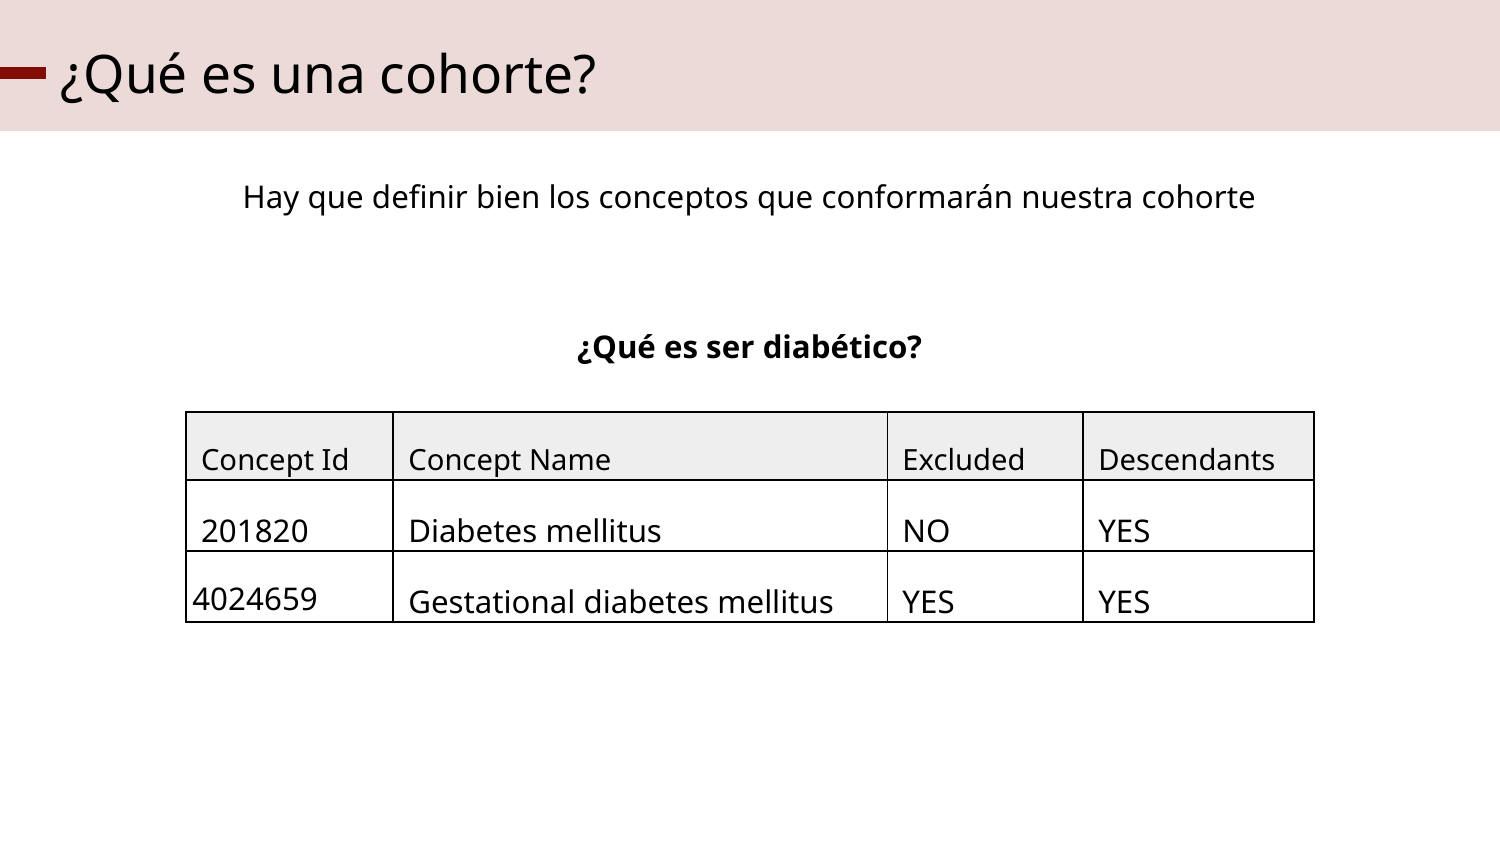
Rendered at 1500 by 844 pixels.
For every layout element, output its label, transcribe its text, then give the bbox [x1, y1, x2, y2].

table_cell Diabetes mellitus [394, 481, 887, 550]
table_cell 201820 [187, 481, 392, 550]
text_box [0, 0, 1500, 131]
table_cell YES [1084, 481, 1313, 550]
text_box Hay que definir bien los conceptos que conformarán nuestra cohorte ¿Qué es ser diabético? [74, 169, 1425, 410]
table_header Concept Id [187, 413, 392, 479]
table_header Descendants [1084, 413, 1313, 479]
text_box ¿Qué es una cohorte? [45, 26, 1444, 120]
table_cell 4024659 [187, 552, 392, 621]
table_cell YES [888, 552, 1082, 621]
table_cell YES [1084, 552, 1313, 621]
table_cell NO [888, 481, 1082, 550]
table_header Concept Name [394, 413, 887, 479]
table_header Excluded [888, 413, 1082, 479]
table_cell Gestational diabetes mellitus [394, 552, 887, 621]
